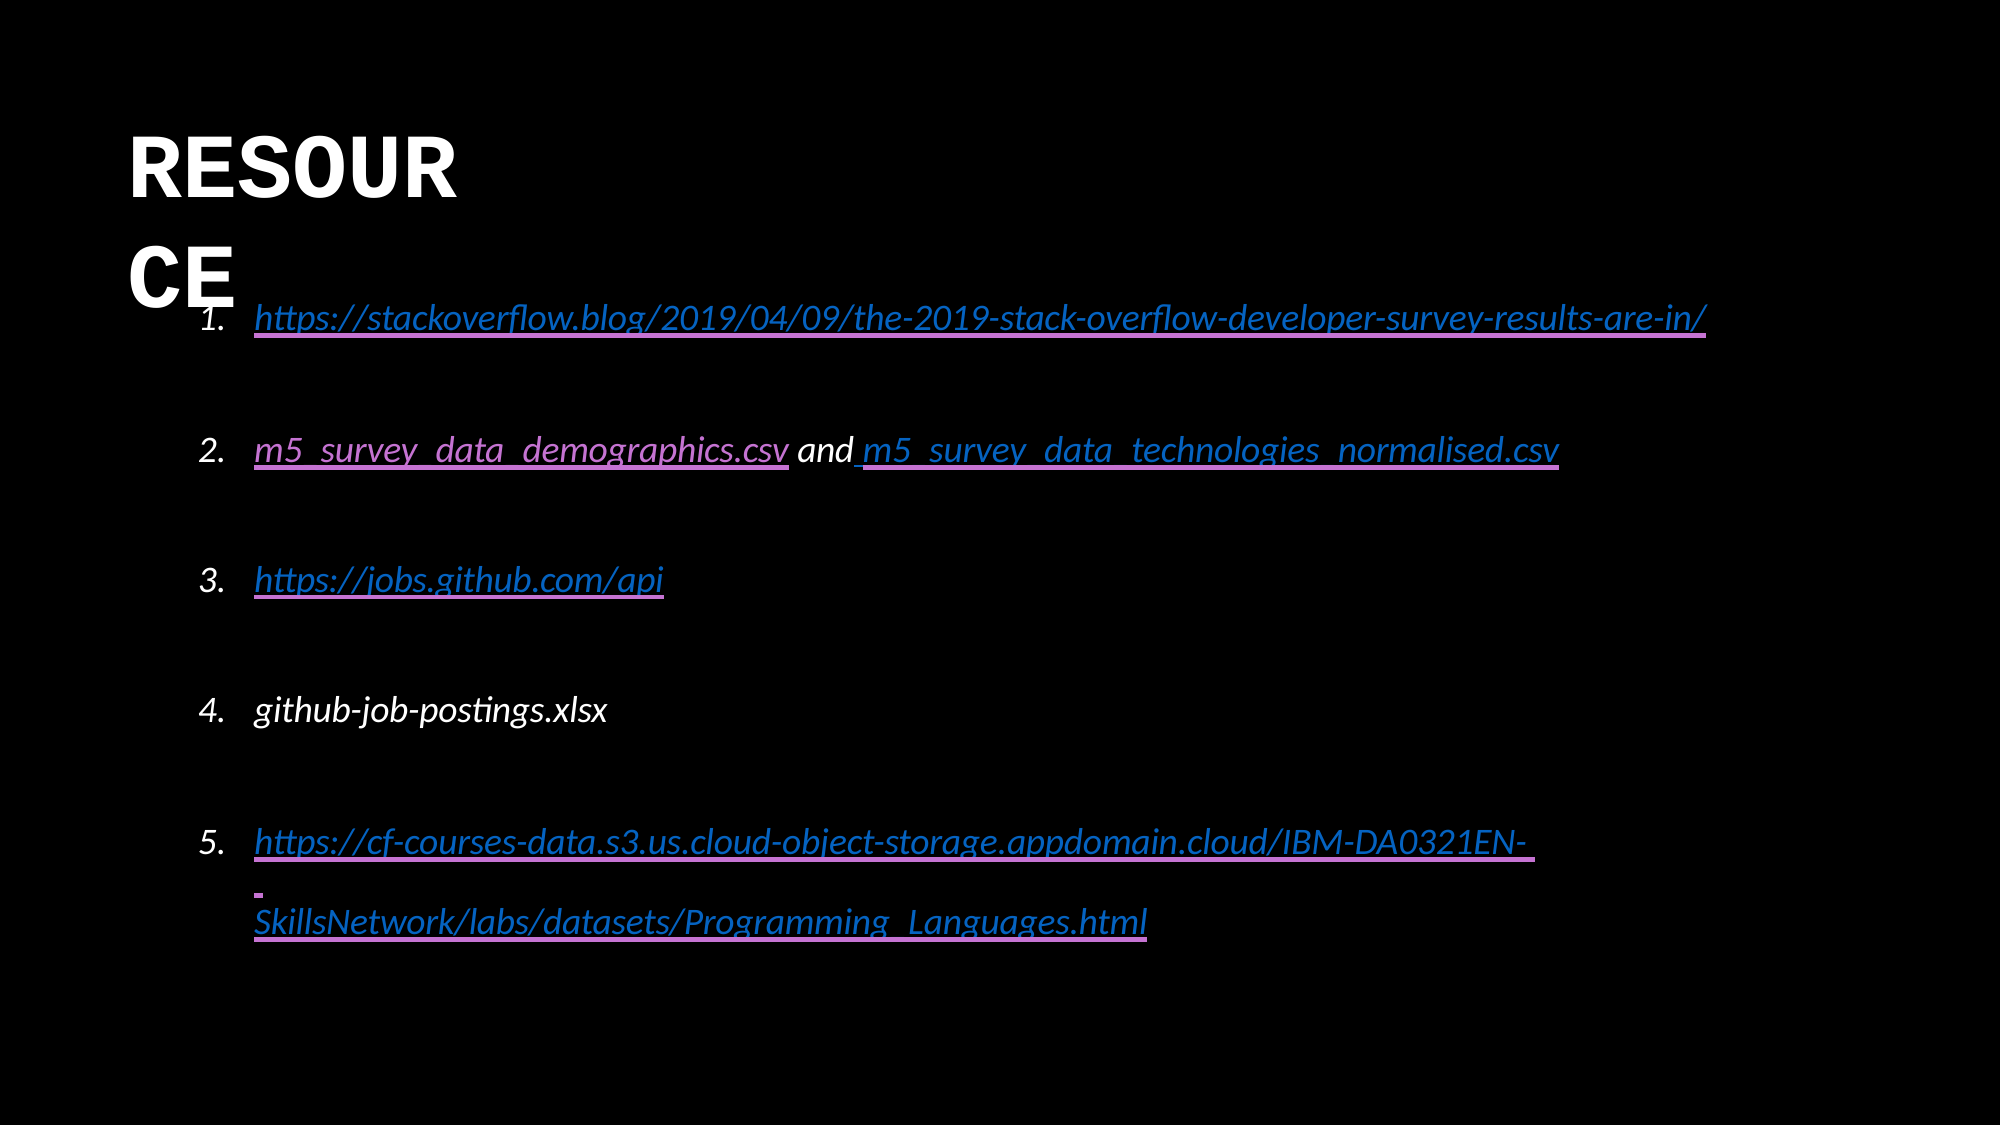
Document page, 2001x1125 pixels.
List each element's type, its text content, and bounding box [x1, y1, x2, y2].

title RESOURCE [125, 103, 493, 327]
text_box https://stackoverflow.blog/2019/04/09/the-2019-stack-overflow-developer-survey-results-are-in/ m5_survey_data_demographics.csv and m5_survey_data_technologies_normalised.csv https://jobs.github.com/api github-job-postings.xlsx https://cf-courses-data.s3.us.cloud-object-storage.appdomain.cloud/IBM-DA0321EN- SkillsNetwork/labs/datasets/Programming_Languages.html [195, 291, 1729, 907]
